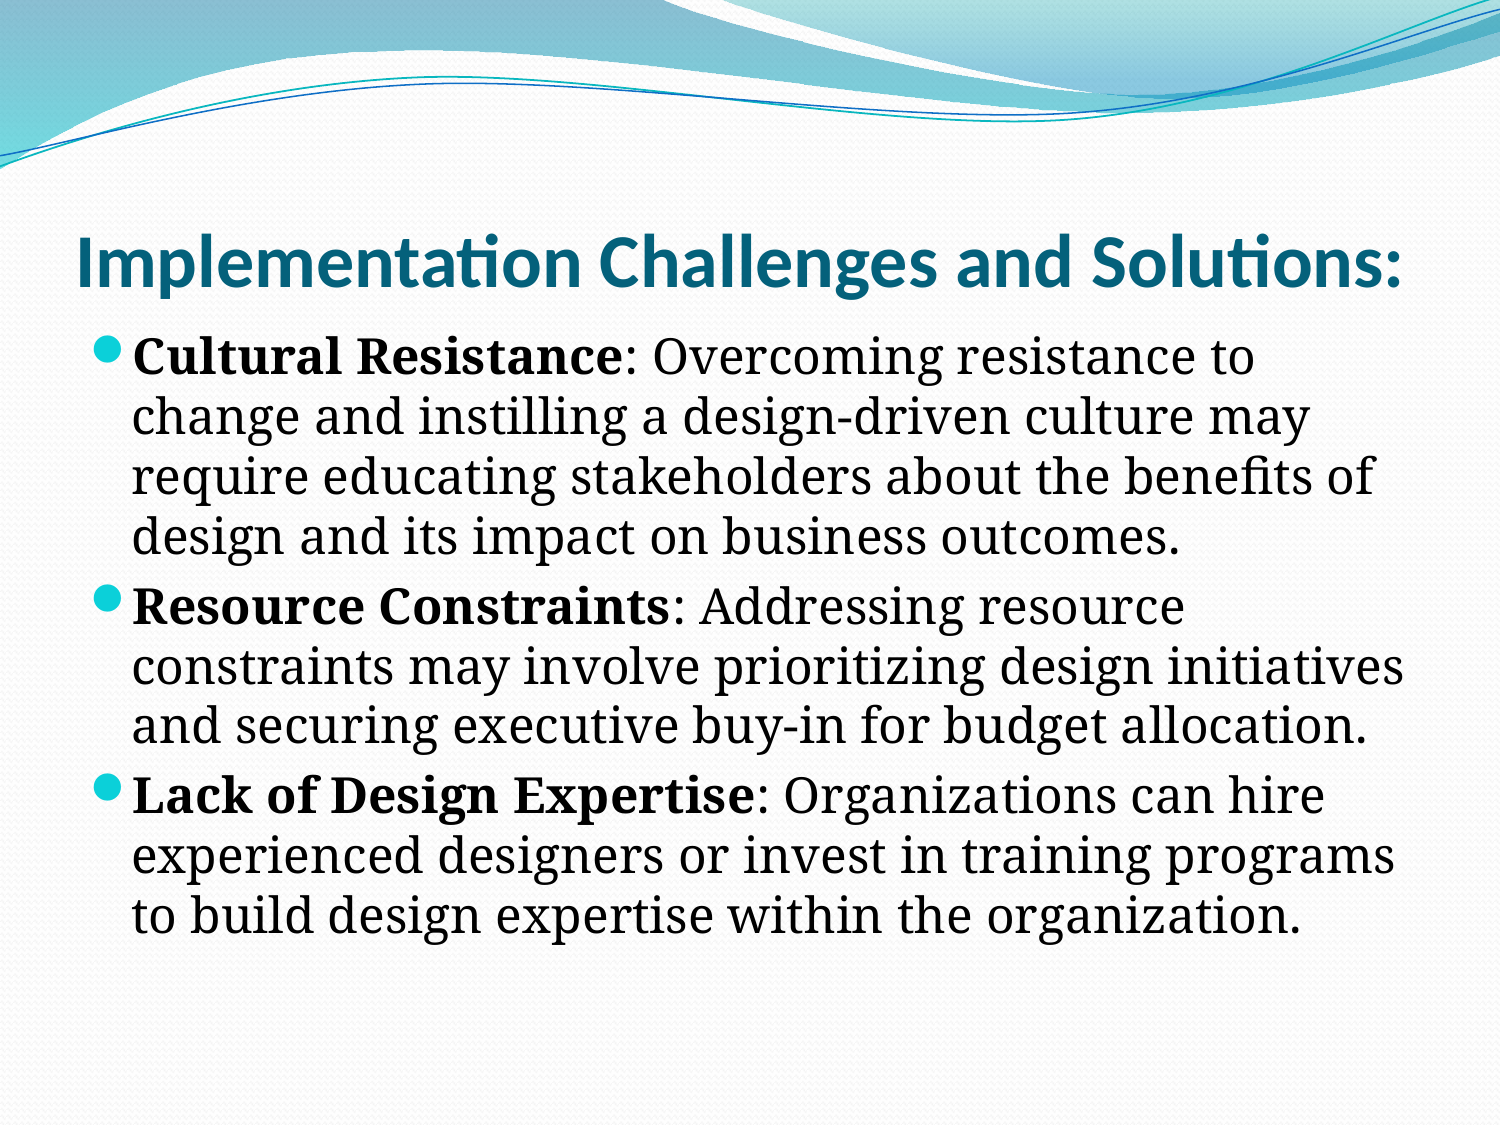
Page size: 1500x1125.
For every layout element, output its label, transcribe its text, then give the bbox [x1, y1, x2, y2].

title Implementation Challenges and Solutions: [75, 115, 1425, 303]
list Cultural Resistance: Overcoming resistance to change and instilling a design-driven culture may require educating stakeholders about the benefits of design and its impact on business outcomes. Resource Constraints: Addressing resource constraints may involve prioritizing design initiatives and securing executive buy-in for budget allocation. Lack of Design Expertise: Organizations can hire experienced designers or invest in training programs to build design expertise within the organization. [75, 317, 1425, 1038]
